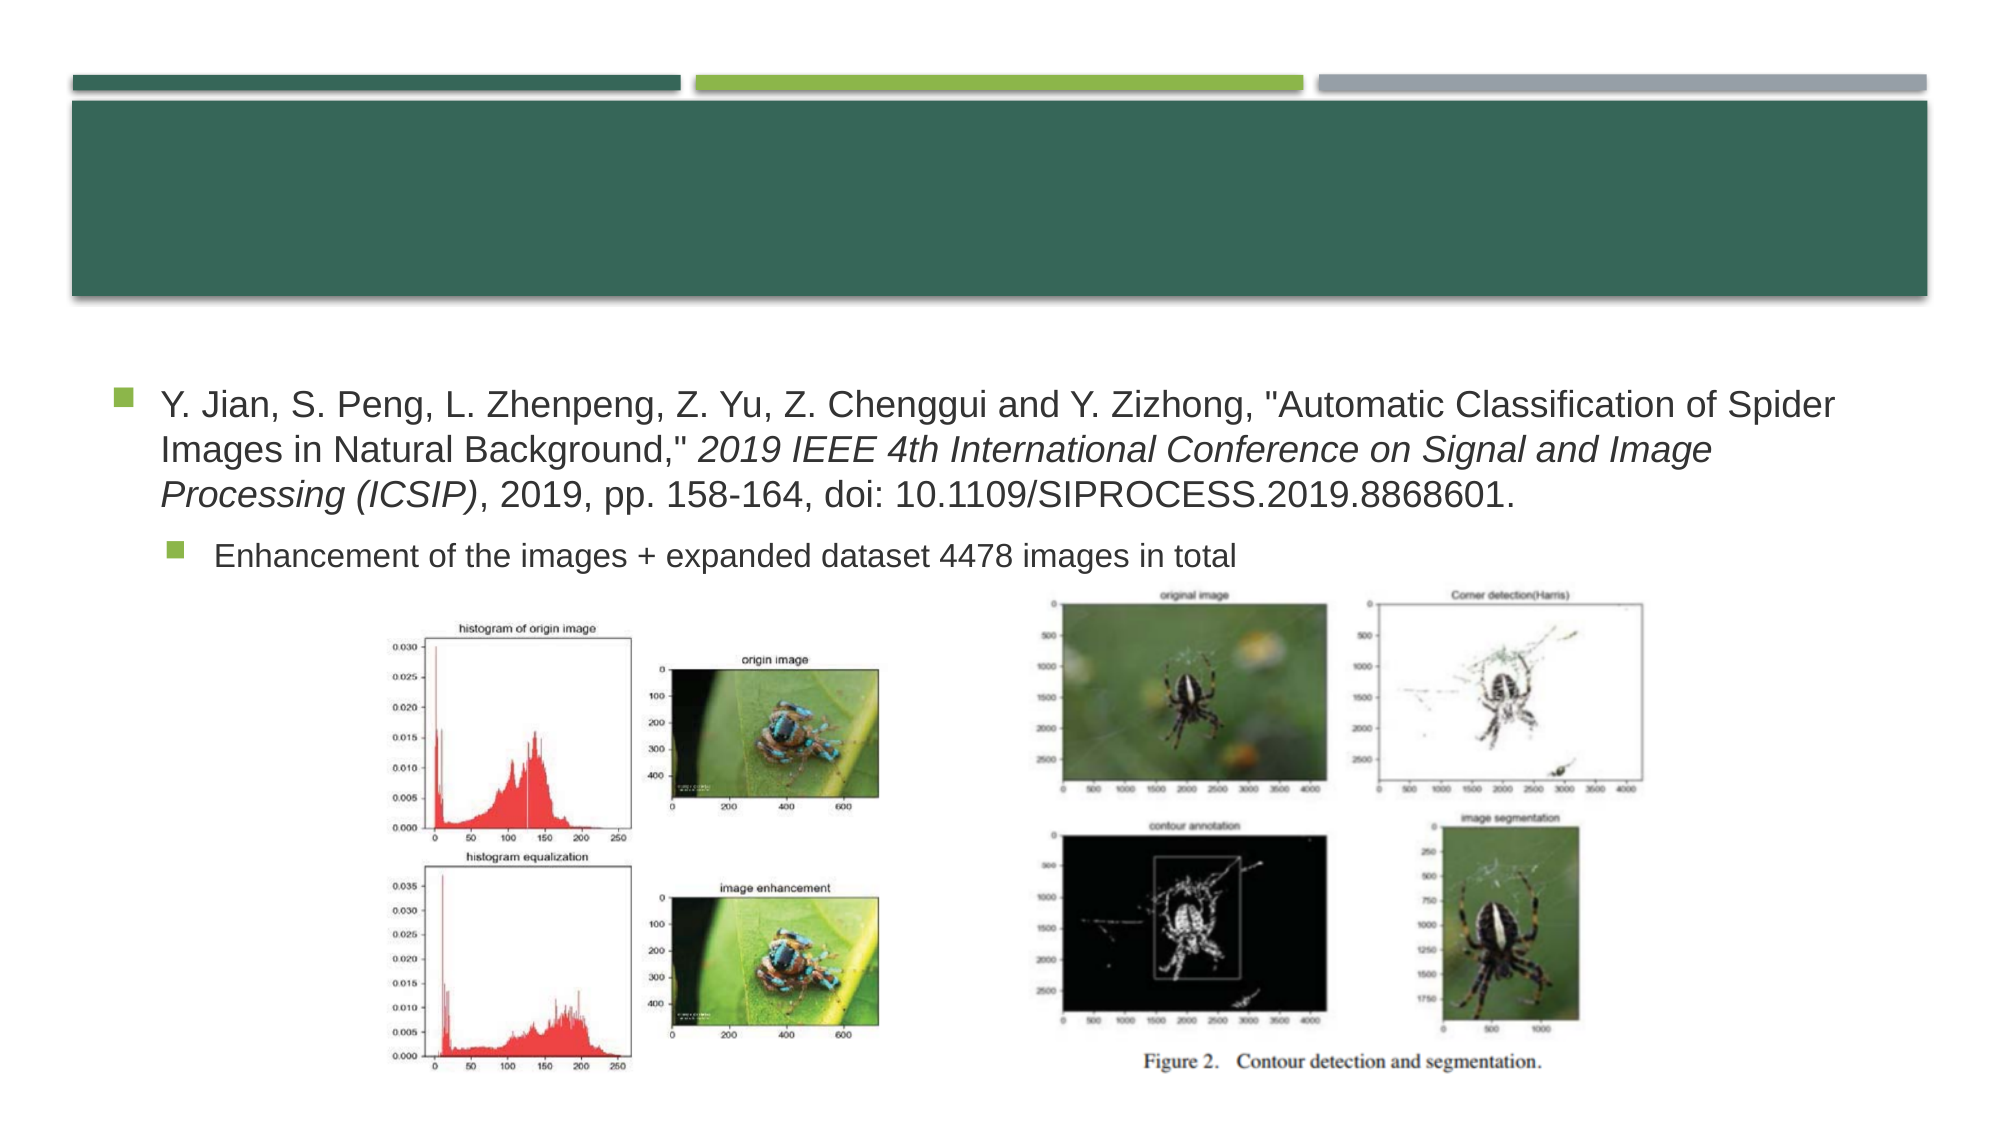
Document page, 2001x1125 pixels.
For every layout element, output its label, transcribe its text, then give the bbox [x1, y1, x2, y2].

picture [383, 619, 904, 1078]
picture [1026, 577, 1692, 1097]
list Y. Jian, S. Peng, L. Zhenpeng, Z. Yu, Z. Chenggui and Y. Zizhong, "Automatic Classification of Spider Images in Natural Background," 2019 IEEE 4th International Conference on Signal and Image Processing (ICSIP), 2019, pp. 158-164, doi: 10.1109/SIPROCESS.2019.8868601. Enhancement of the images + expanded dataset 4478 images in total [95, 357, 1905, 962]
